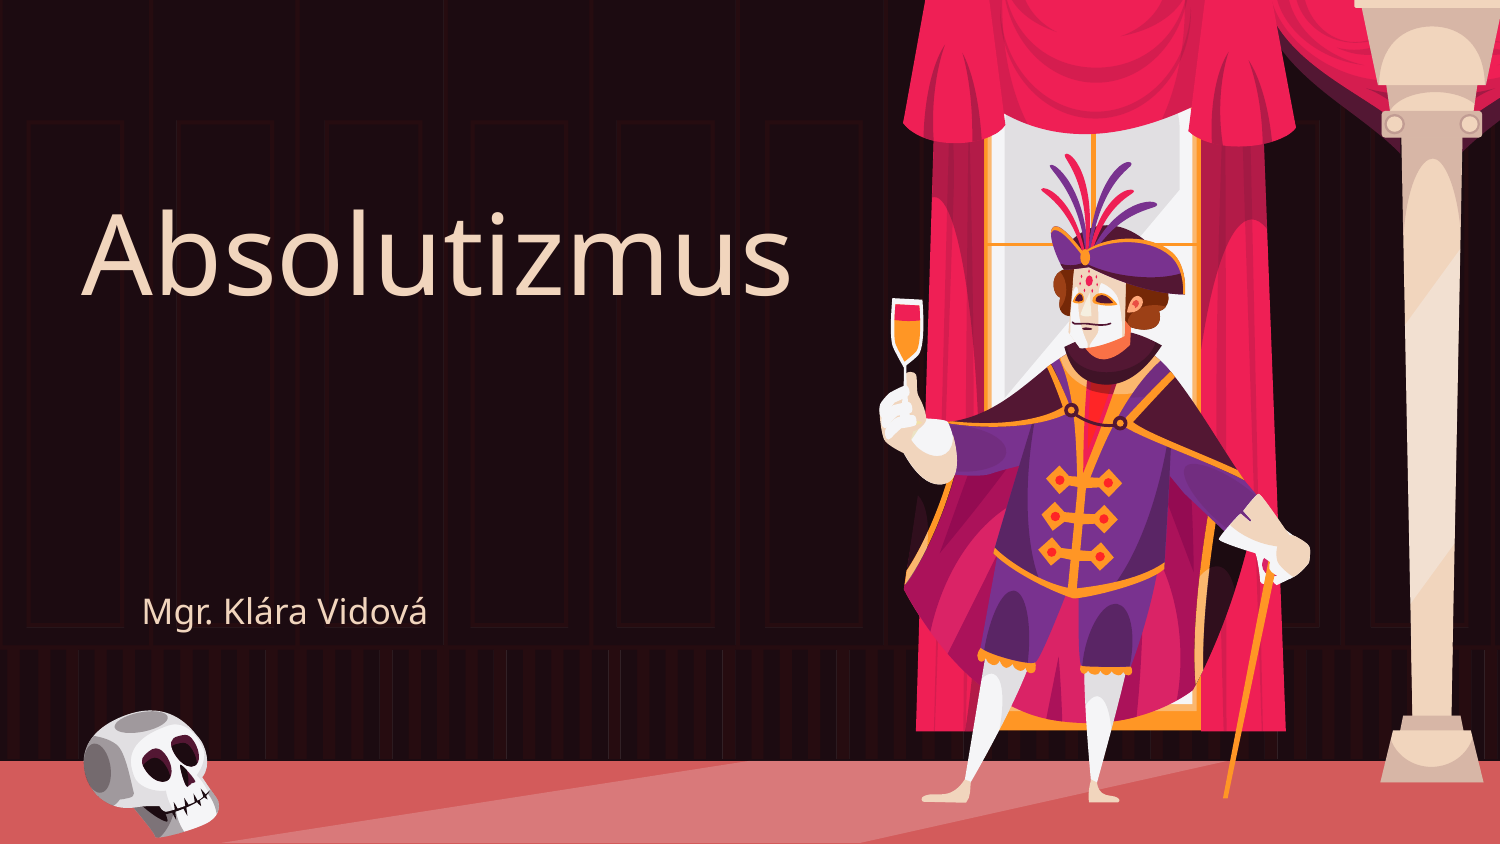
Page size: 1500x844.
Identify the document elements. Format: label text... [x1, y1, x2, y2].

subtitle Mgr. Klára Vidová [126, 574, 851, 642]
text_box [877, 153, 1312, 804]
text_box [902, 0, 1296, 152]
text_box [66, 710, 222, 838]
title Absolutizmus [66, 194, 855, 466]
